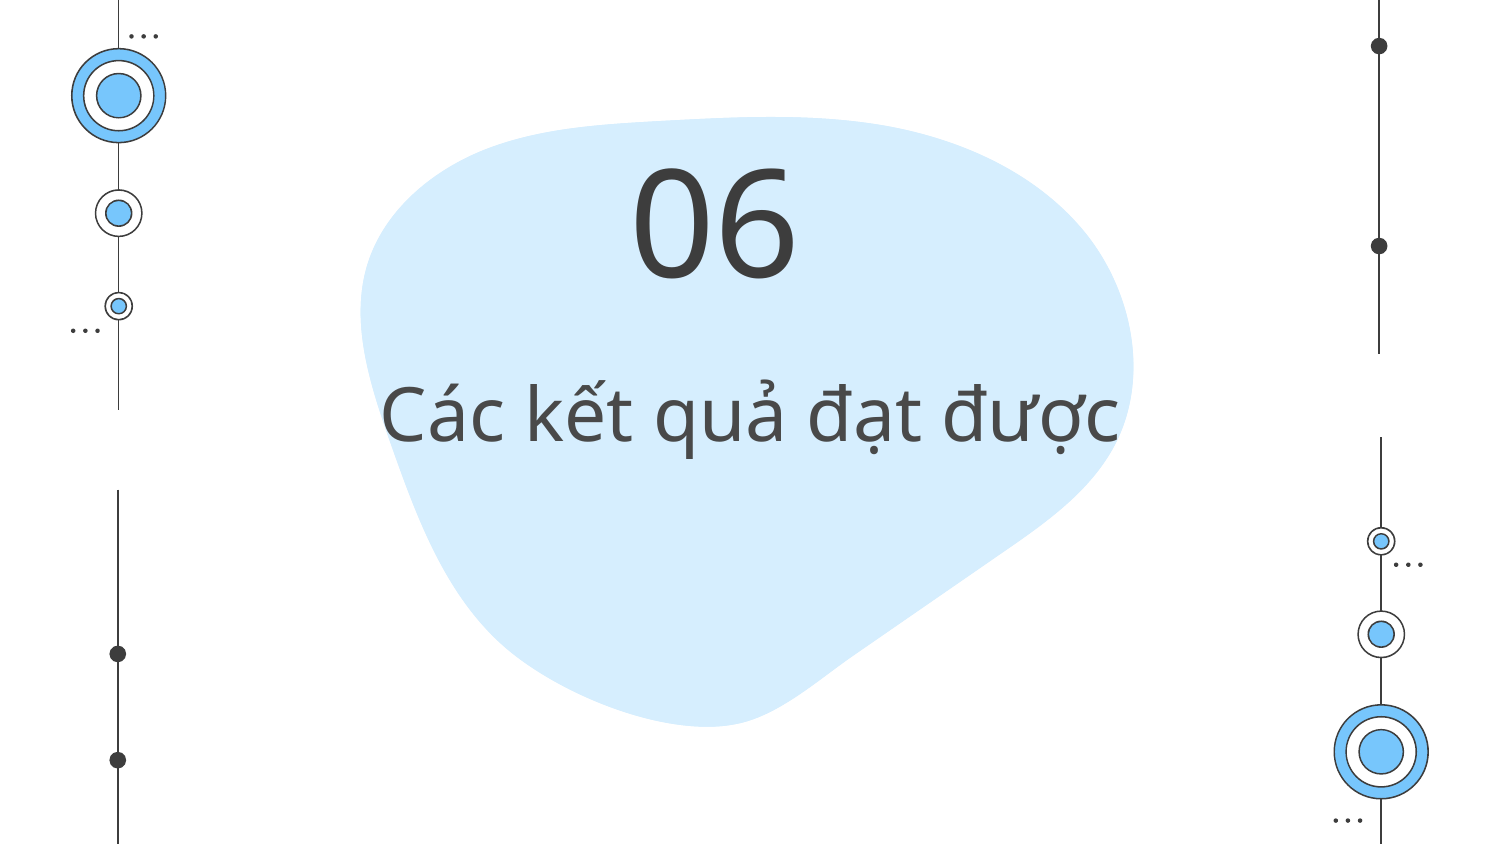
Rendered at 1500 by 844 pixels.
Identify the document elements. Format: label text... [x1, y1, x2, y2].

title Các kết quả đạt được [362, 302, 1138, 522]
title 06 [491, 171, 978, 265]
